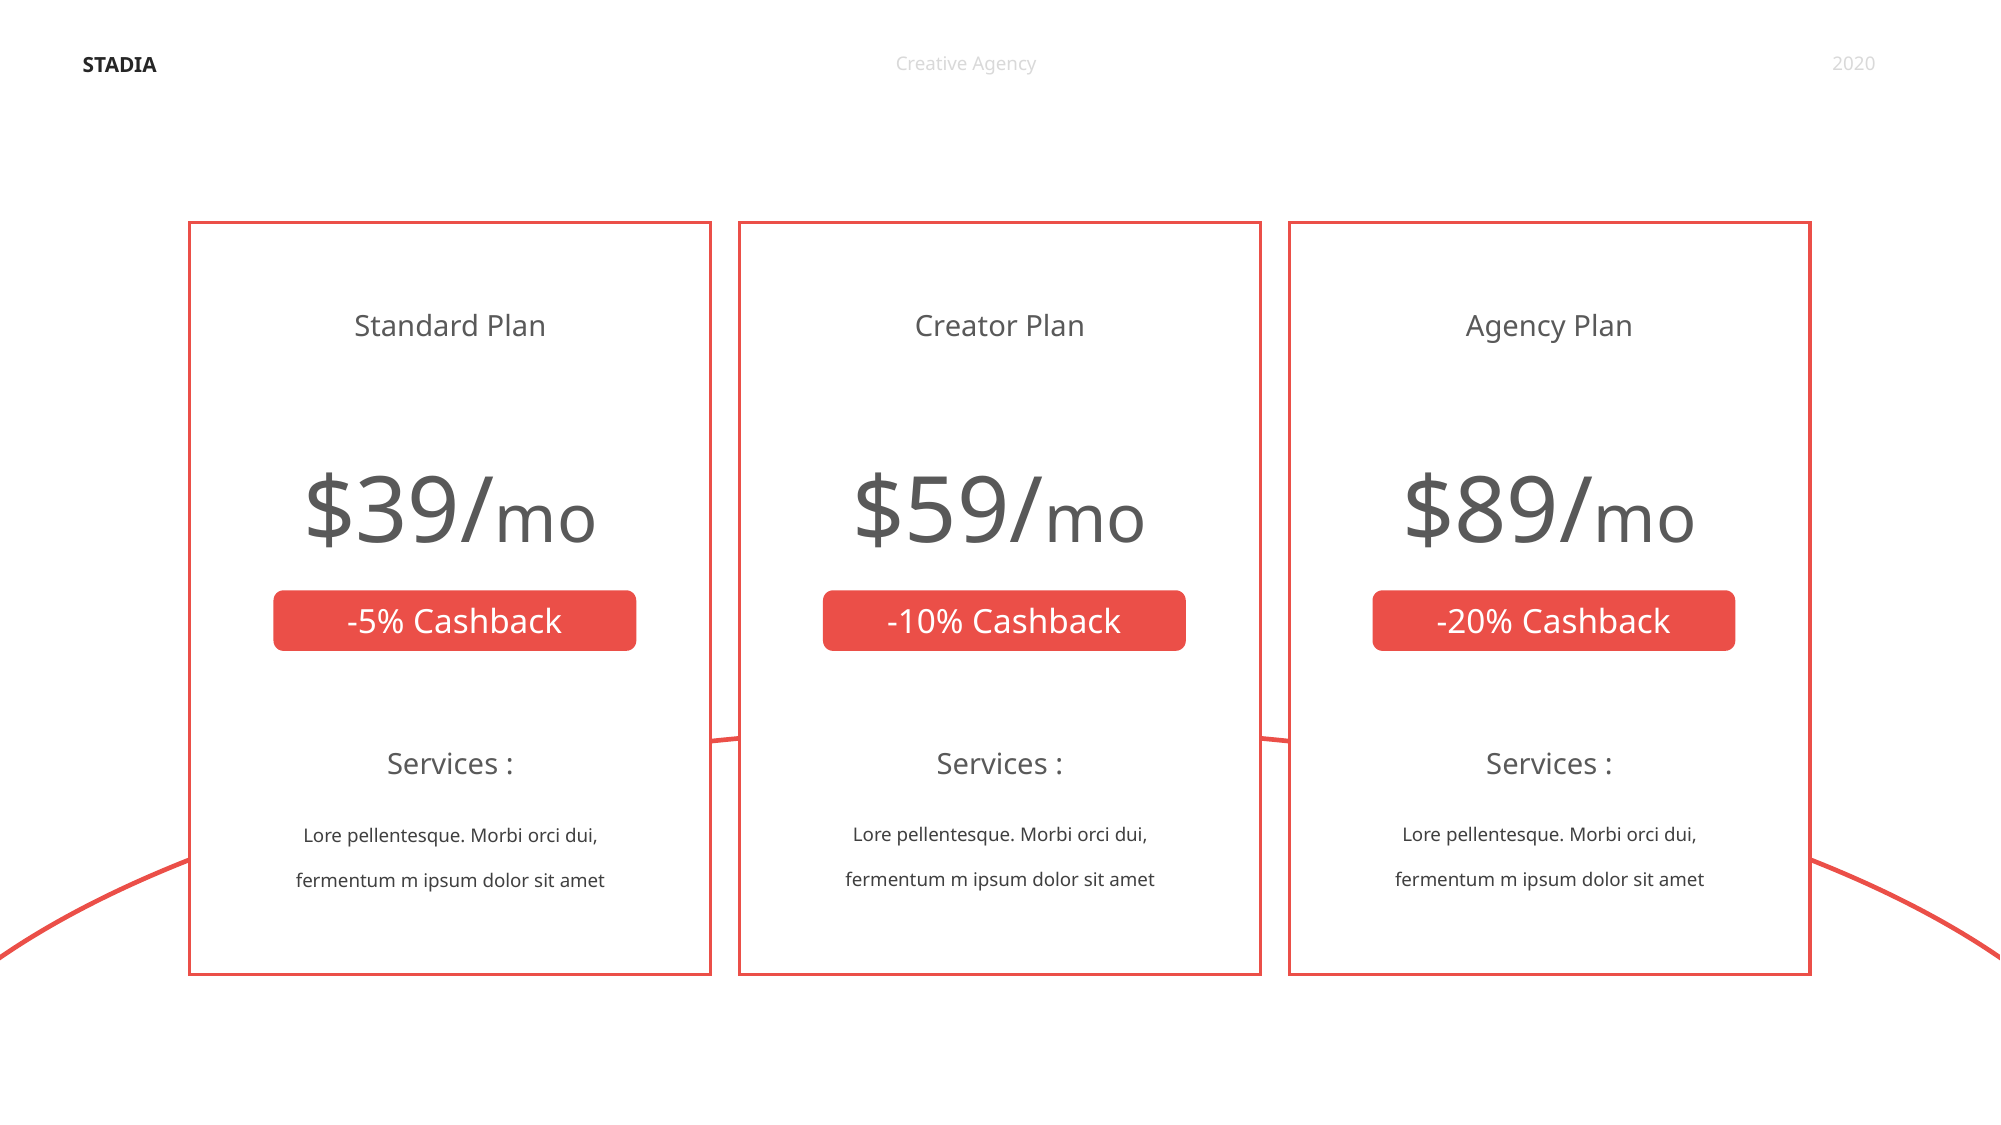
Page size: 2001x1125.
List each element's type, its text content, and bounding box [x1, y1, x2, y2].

text_box [738, 222, 1261, 976]
text_box Services : [774, 737, 1225, 788]
text_box Creative Agency [881, 44, 1119, 82]
text_box [189, 222, 712, 976]
text_box Lore pellentesque. Morbi orci dui, fermentum m ipsum dolor sit amet [244, 793, 657, 899]
text_box -20% Cashback [1372, 590, 1736, 651]
text_box -10% Cashback [822, 590, 1186, 651]
text_box Lore pellentesque. Morbi orci dui, fermentum m ipsum dolor sit amet [1343, 792, 1756, 898]
text_box $39/mo [225, 443, 676, 569]
text_box Creator Plan [791, 299, 1209, 350]
text_box -5% Cashback [273, 590, 637, 651]
text_box Services : [225, 737, 676, 788]
text_box [0, 737, 2000, 1125]
text_box [1288, 222, 1811, 976]
text_box $59/mo [774, 443, 1225, 569]
text_box Standard Plan [241, 299, 660, 350]
text_box Lore pellentesque. Morbi orci dui, fermentum m ipsum dolor sit amet [793, 792, 1207, 898]
text_box Agency Plan [1340, 299, 1759, 350]
text_box STADIA [67, 44, 229, 85]
text_box 2020 [1652, 44, 1891, 82]
text_box $89/mo [1324, 443, 1775, 569]
text_box Services : [1324, 737, 1775, 788]
